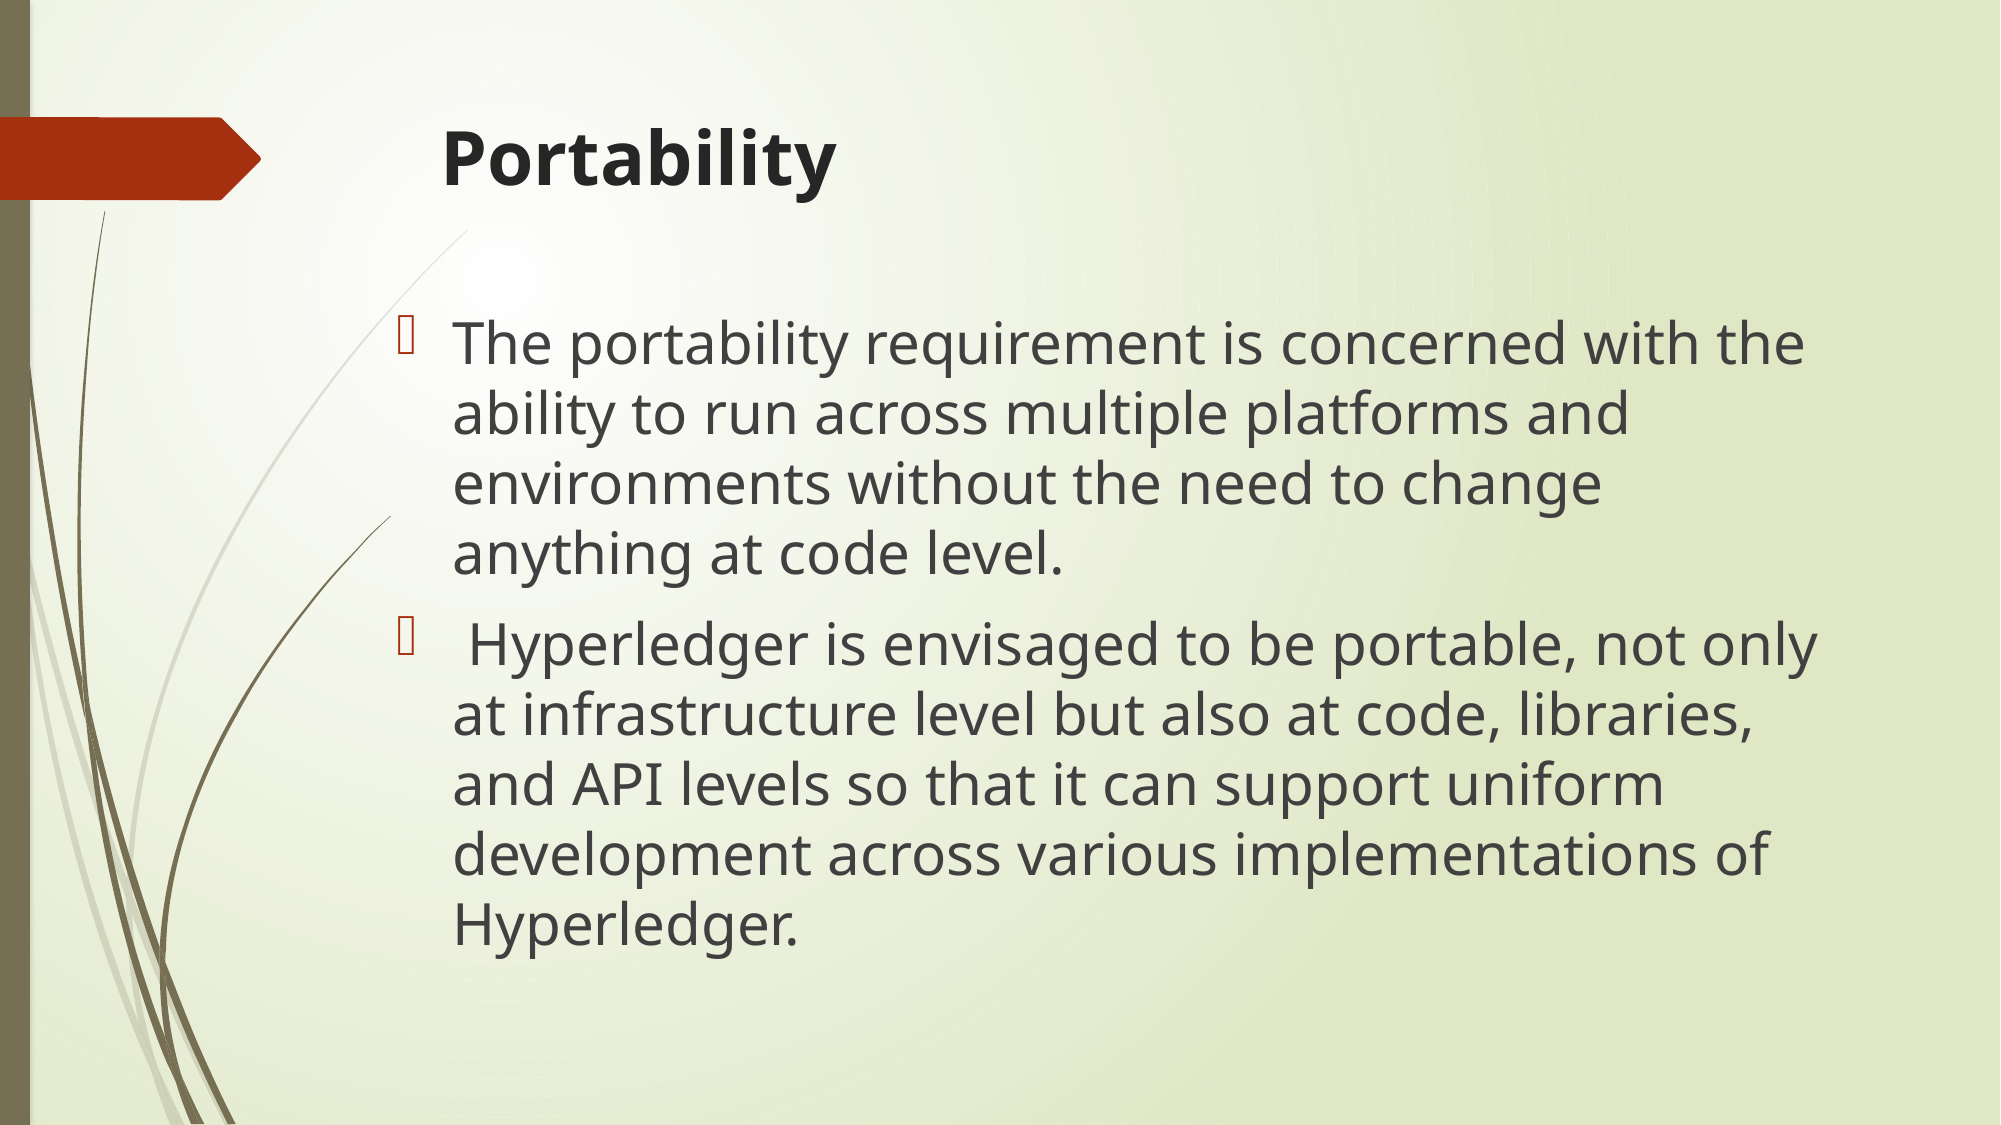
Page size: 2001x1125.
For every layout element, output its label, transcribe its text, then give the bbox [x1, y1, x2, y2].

title Portability [425, 102, 1888, 313]
list The portability requirement is concerned with the ability to run across multiple platforms and environments without the need to change anything at code level. Hyperledger is envisaged to be portable, not only at infrastructure level but also at code, libraries, and API levels so that it can support uniform development across various implementations of Hyperledger. [381, 298, 1844, 919]
